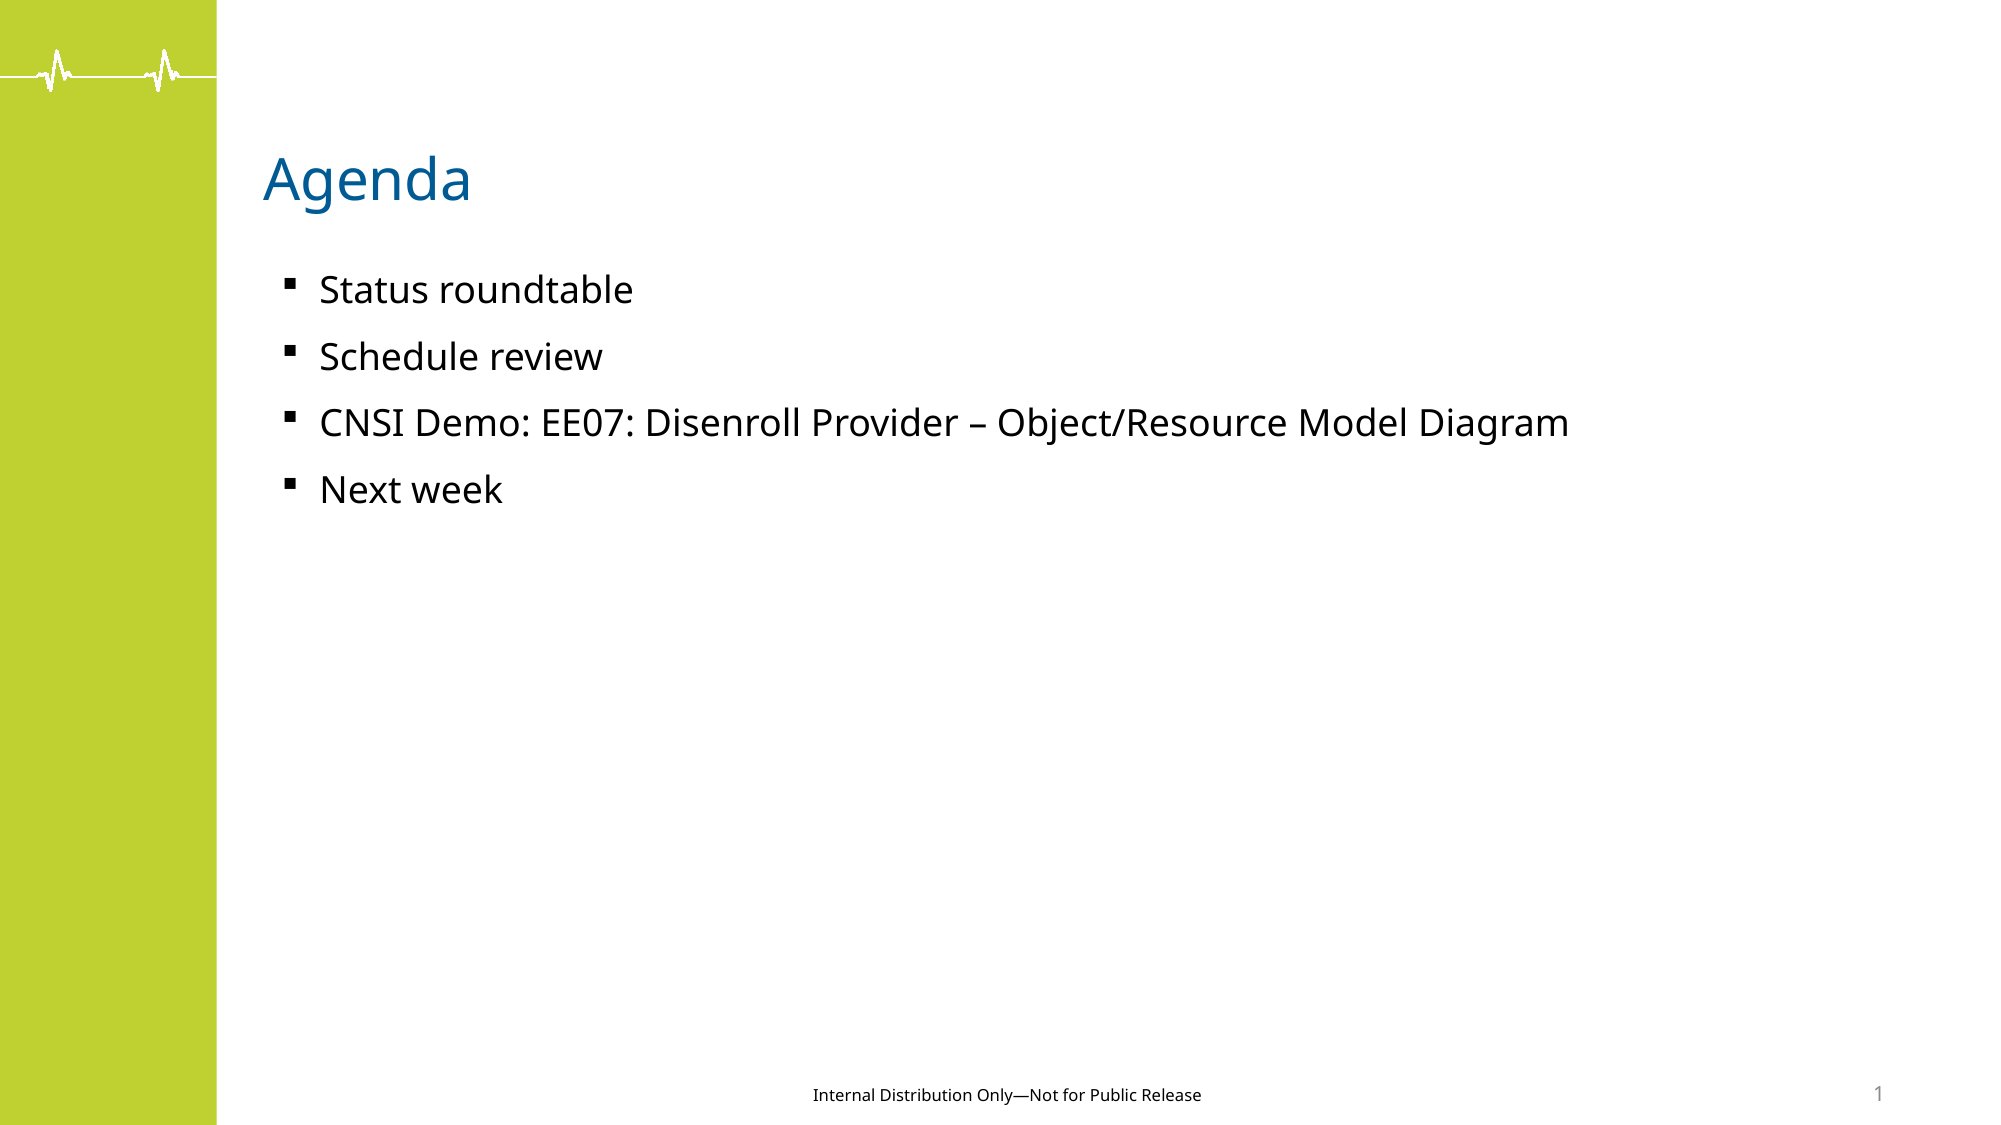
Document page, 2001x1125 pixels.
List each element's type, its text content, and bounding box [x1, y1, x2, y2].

slide_number 1 [1500, 1065, 1900, 1125]
picture [0, 9, 217, 125]
title Agenda [248, 119, 1882, 236]
list Status roundtable Schedule review CNSI Demo: EE07: Disenroll Provider – Object/Resource Model Diagram Next week [248, 249, 1882, 1038]
